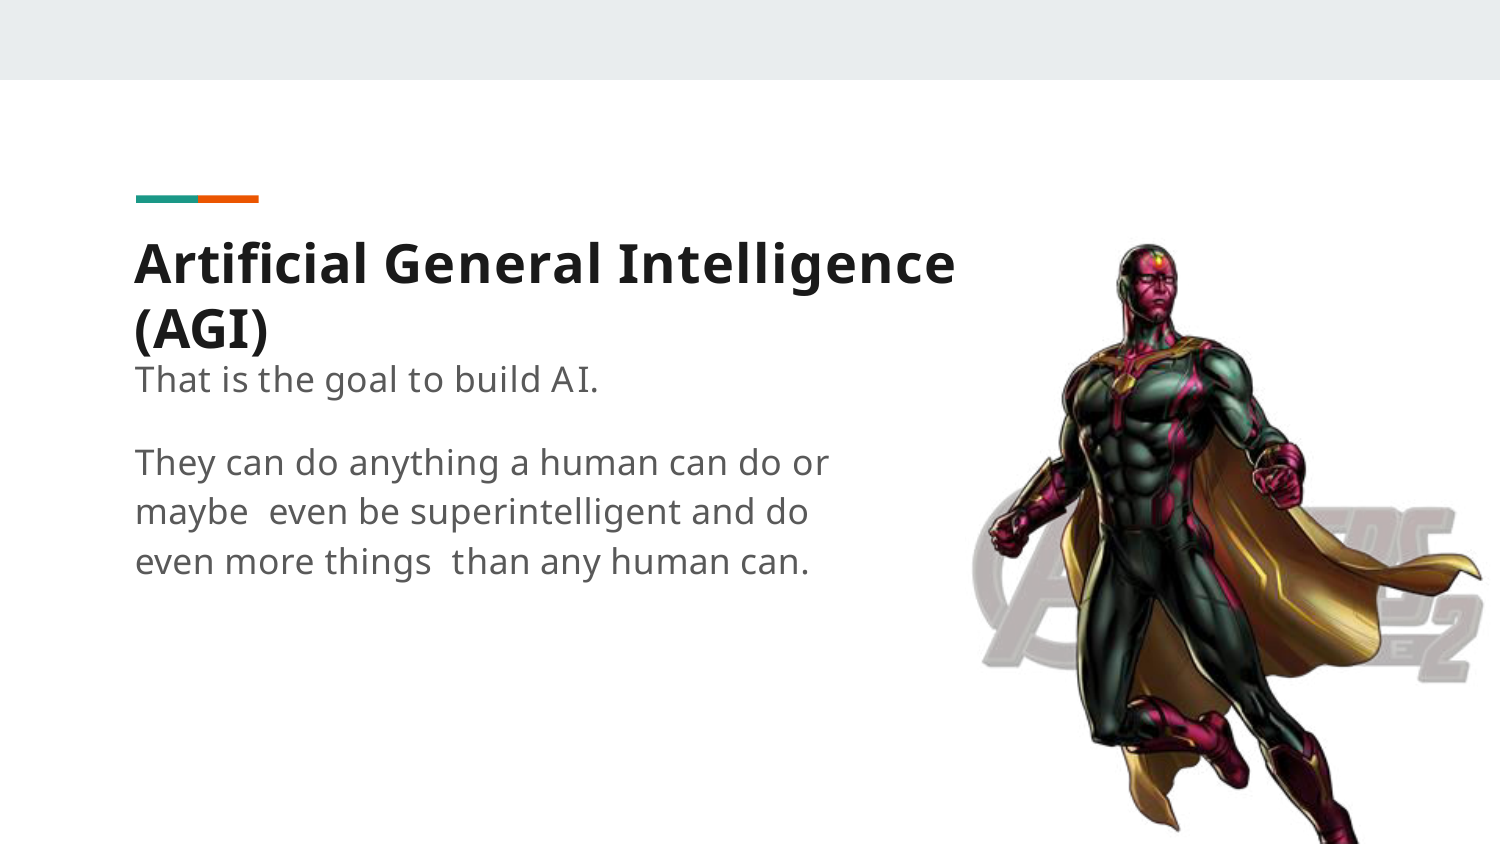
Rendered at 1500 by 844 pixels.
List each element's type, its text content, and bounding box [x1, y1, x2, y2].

picture [965, 224, 1495, 844]
title Artificial General Intelligence (AGI) [132, 226, 961, 371]
text_box That is the goal to build AI. They can do anything a human can do or maybe even be superintelligent and do even more things than any human can. [132, 354, 895, 582]
